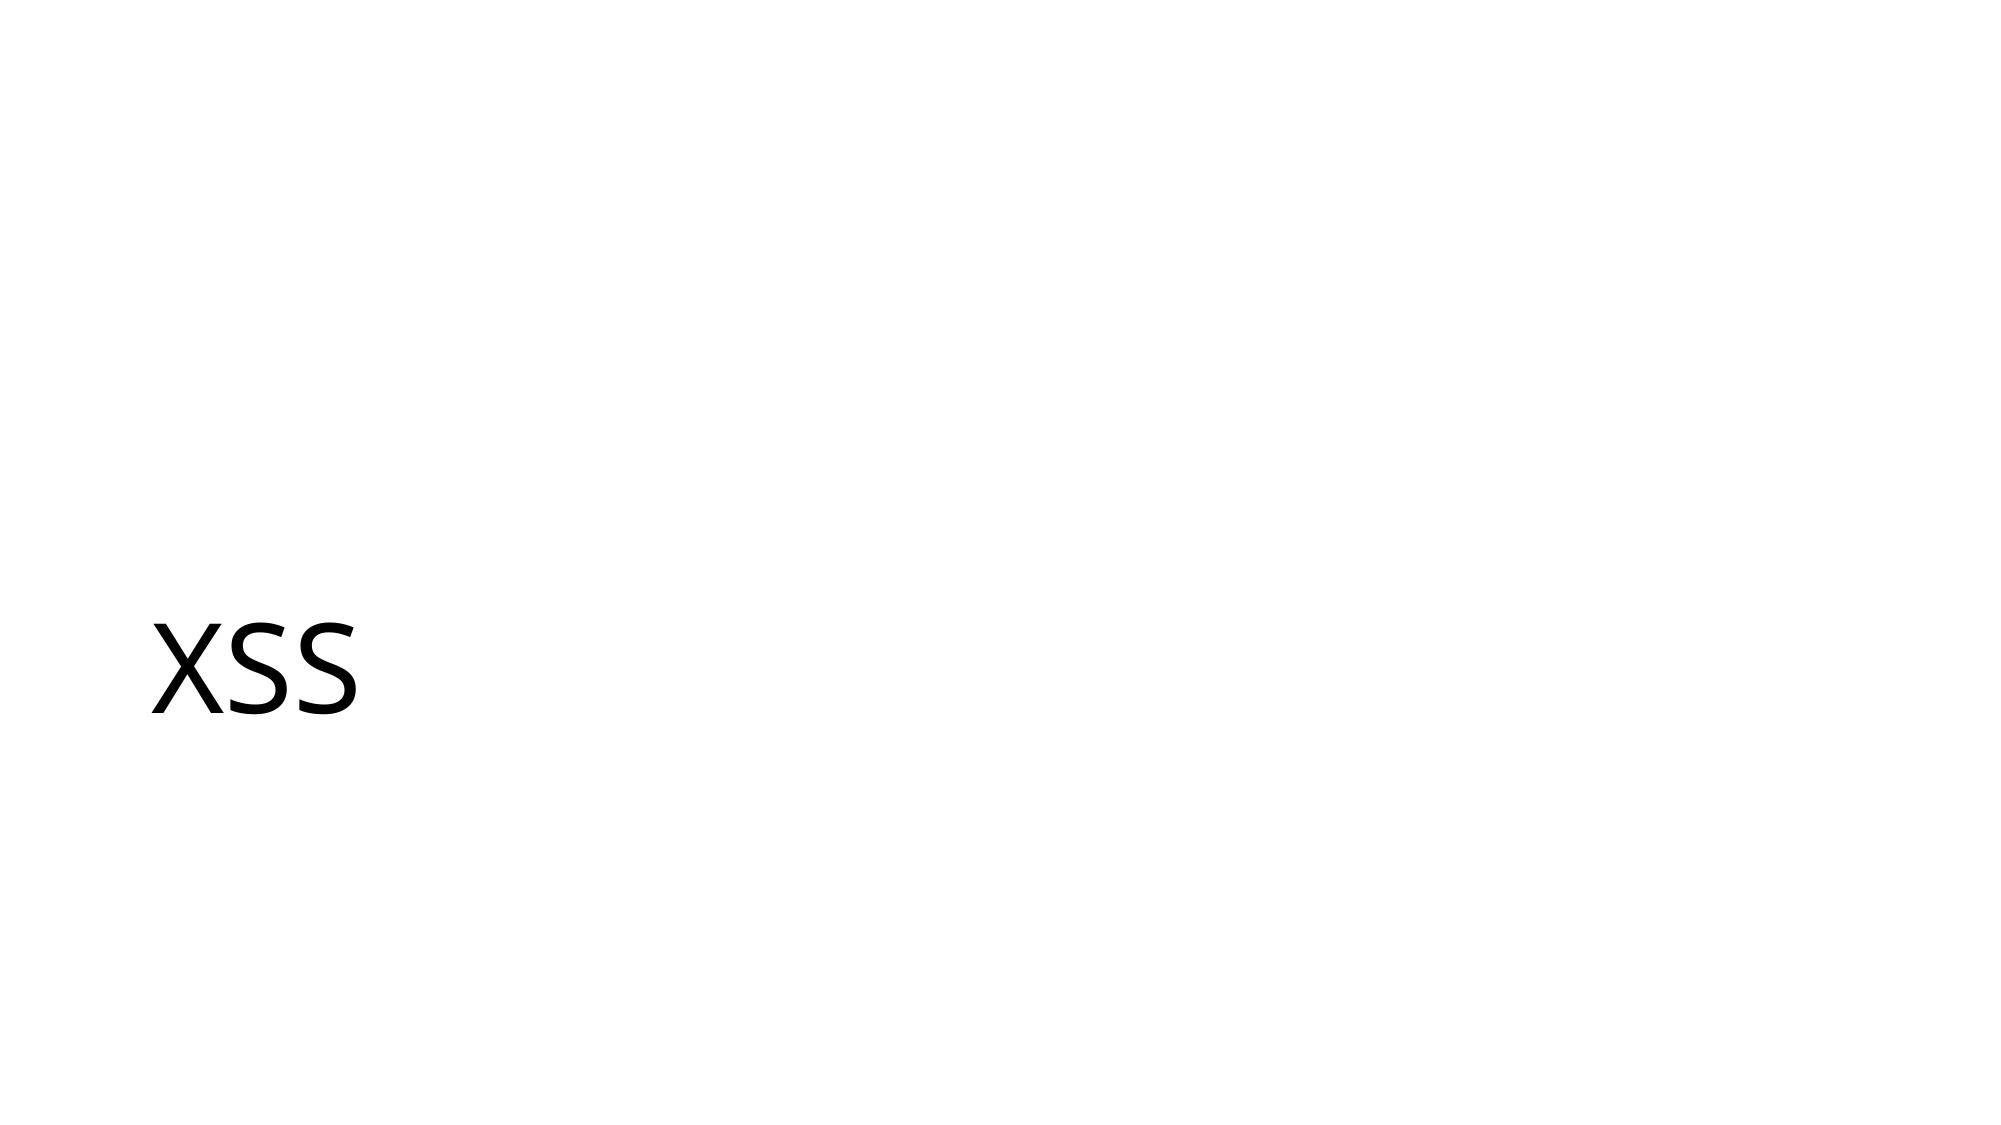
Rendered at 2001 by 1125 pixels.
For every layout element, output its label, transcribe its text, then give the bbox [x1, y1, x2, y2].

title XSS [136, 280, 1862, 749]
